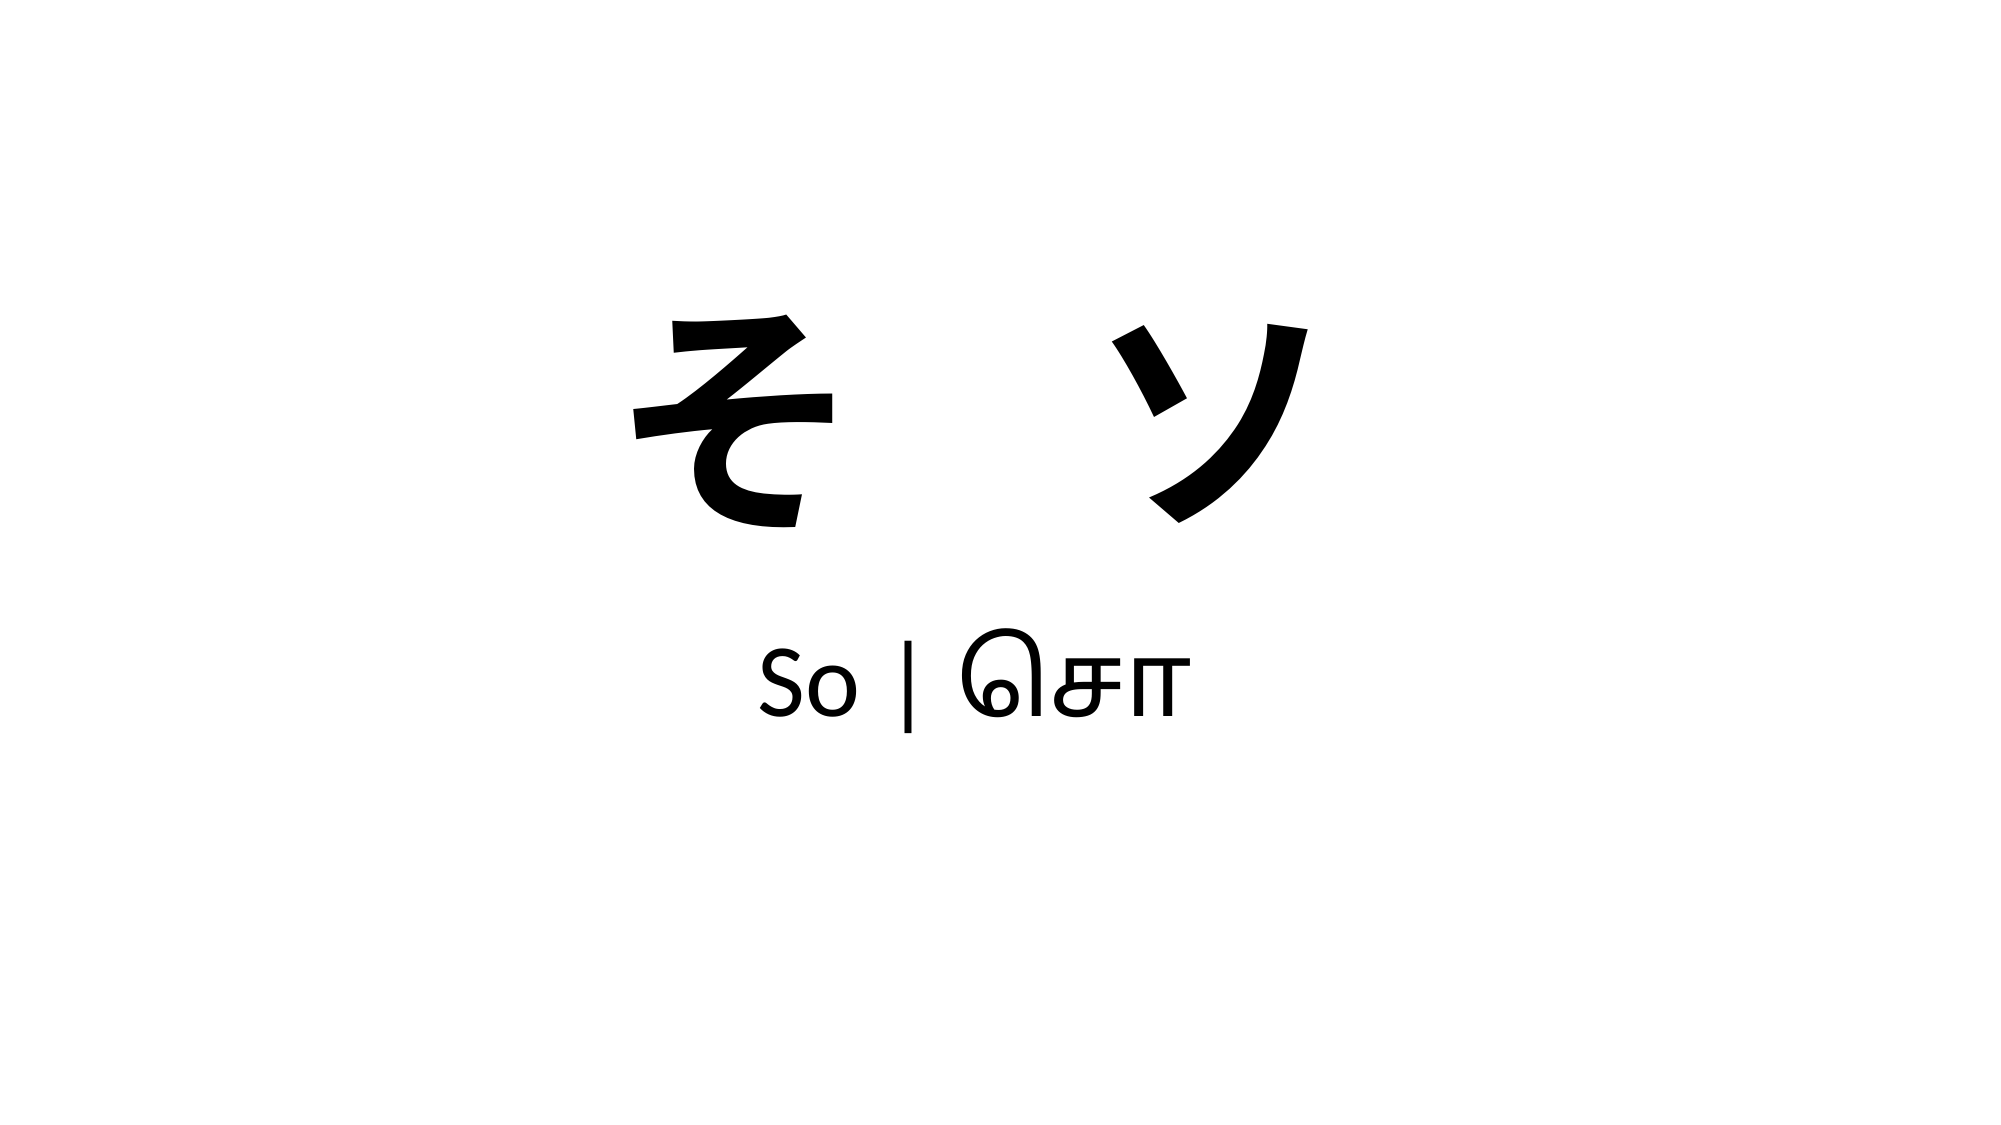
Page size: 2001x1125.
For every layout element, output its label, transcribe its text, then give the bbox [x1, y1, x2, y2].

text_box So | சொ [743, 605, 1207, 745]
text_box そ ソ [596, 255, 1354, 570]
